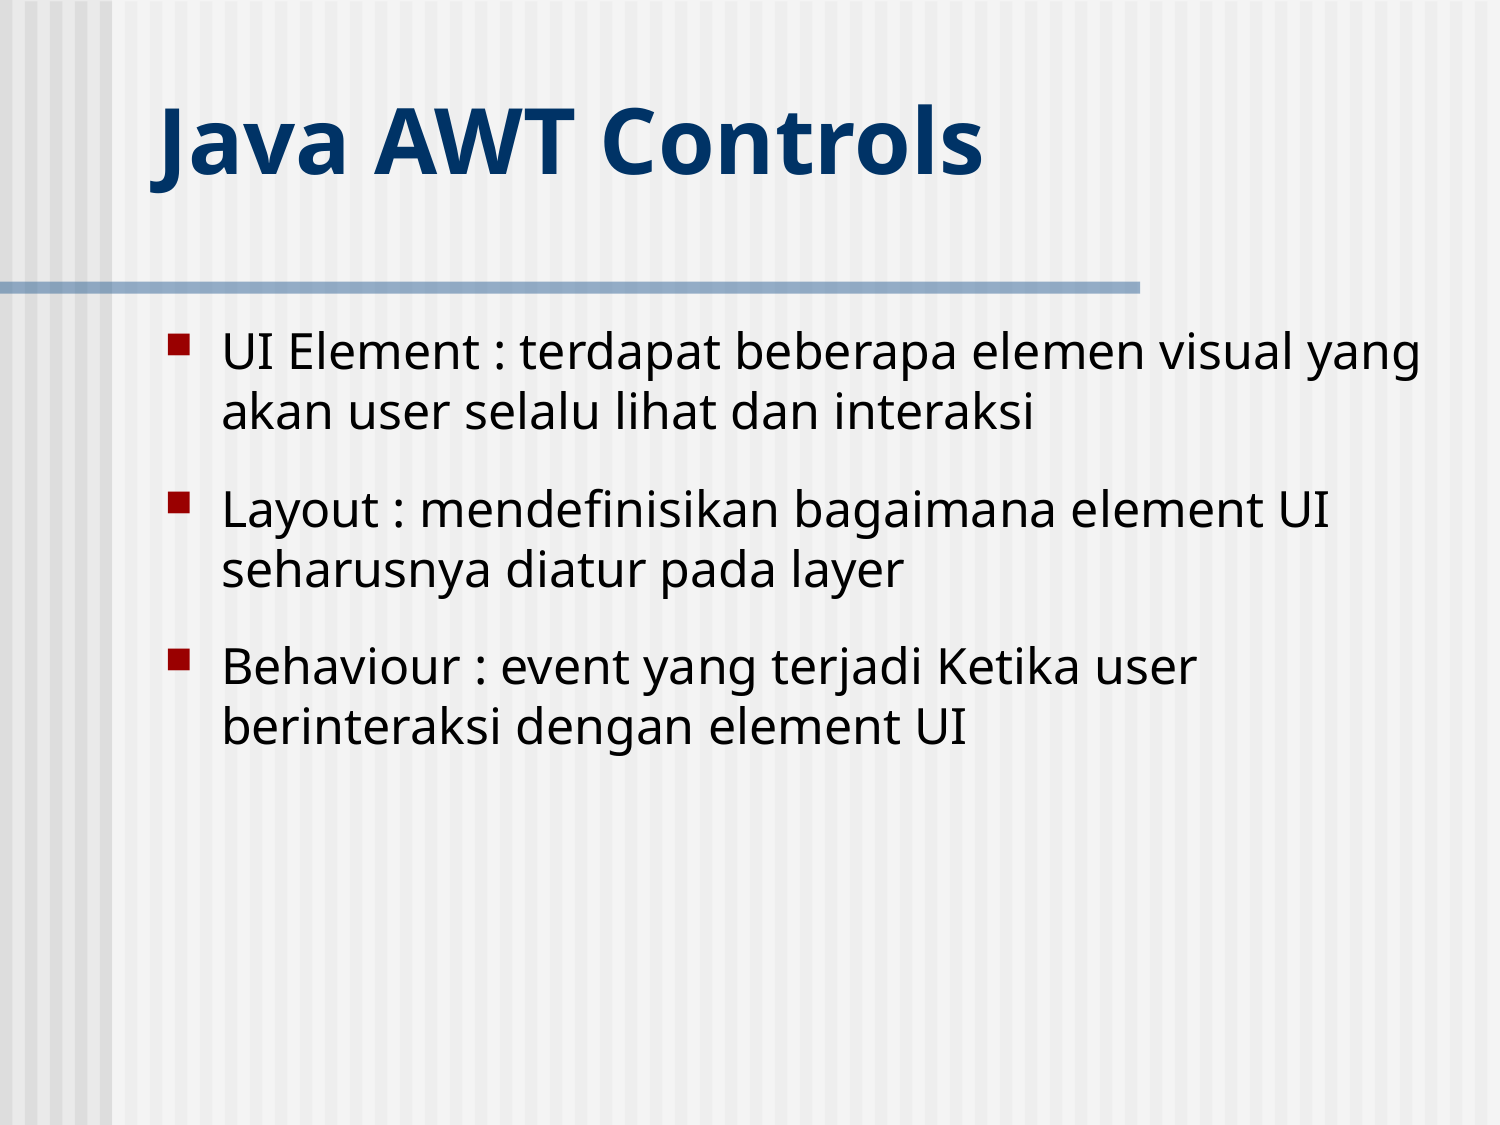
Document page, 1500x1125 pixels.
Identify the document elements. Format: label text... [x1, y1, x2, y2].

title Java AWT Controls [142, 73, 1482, 200]
list UI Element : terdapat beberapa elemen visual yang akan user selalu lihat dan interaksi Layout : mendefinisikan bagaimana element UI seharusnya diatur pada layer Behaviour : event yang terjadi Ketika user berinteraksi dengan element UI [149, 312, 1481, 1000]
